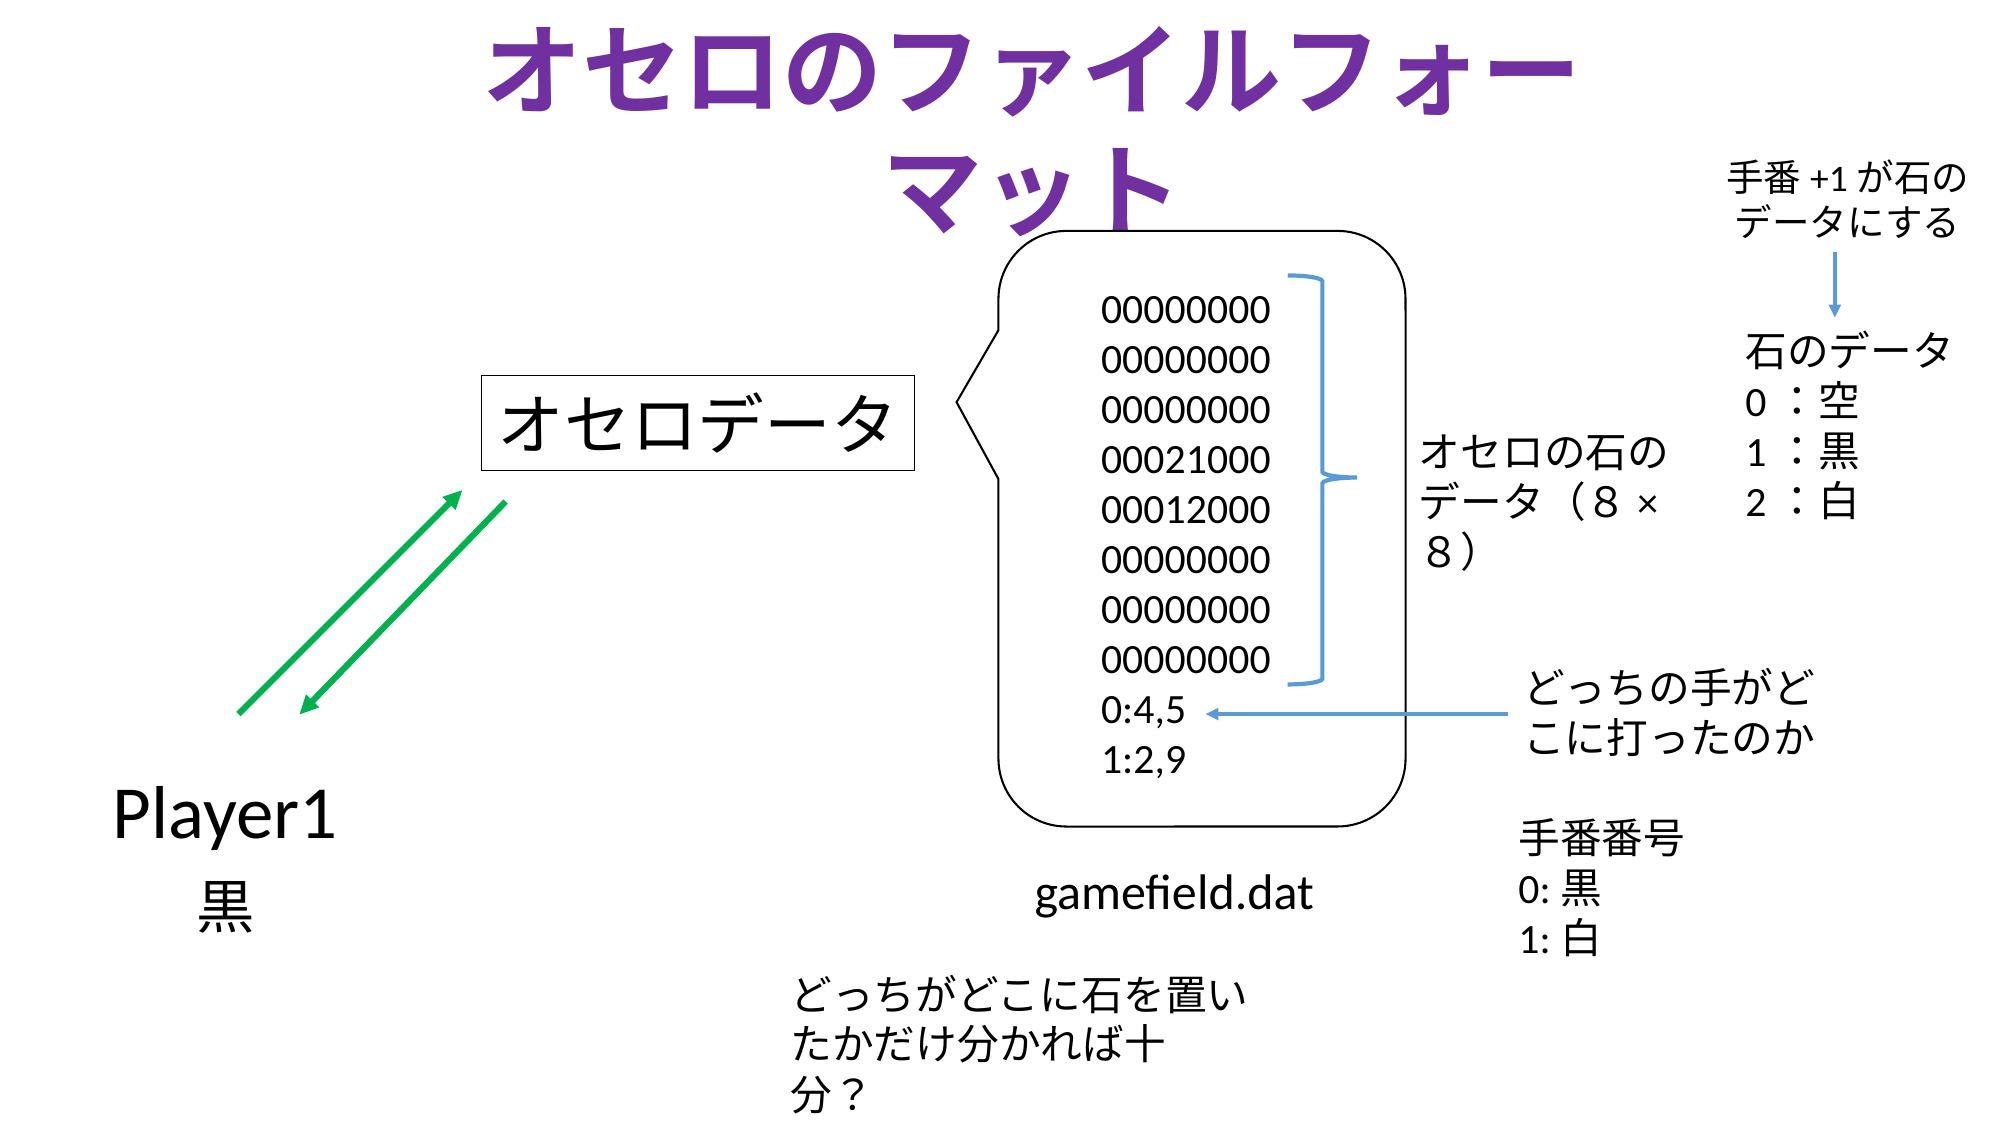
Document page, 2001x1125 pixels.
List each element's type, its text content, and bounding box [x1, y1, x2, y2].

text_box 手番番号 0:黒 1:白 [1503, 804, 1731, 970]
text_box Player1 [69, 755, 382, 861]
text_box 石のデータ 0：空 1：黒 2：白 [1730, 317, 1988, 533]
text_box オセロの石のデータ（８×８） [1404, 418, 1731, 584]
text_box オセロデータ [481, 375, 915, 471]
text_box [955, 229, 1407, 828]
text_box どっちの手がどこに打ったのか [1508, 654, 1835, 769]
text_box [299, 501, 506, 715]
text_box 黒 [168, 863, 283, 948]
text_box 手番+1が石のデータにする [1708, 146, 1988, 251]
text_box どっちがどこに石を置いたかだけ分かれば十分？ [775, 960, 1265, 1125]
text_box [1287, 274, 1358, 685]
text_box gamefield.dat [1019, 851, 1357, 927]
text_box オセロのファイルフォーマット [409, 0, 1655, 255]
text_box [238, 490, 463, 714]
text_box 00000000 00000000 00000000 00021000 00012000 00000000 00000000 00000000 0:4,5 1:2,9 [1086, 274, 1317, 790]
